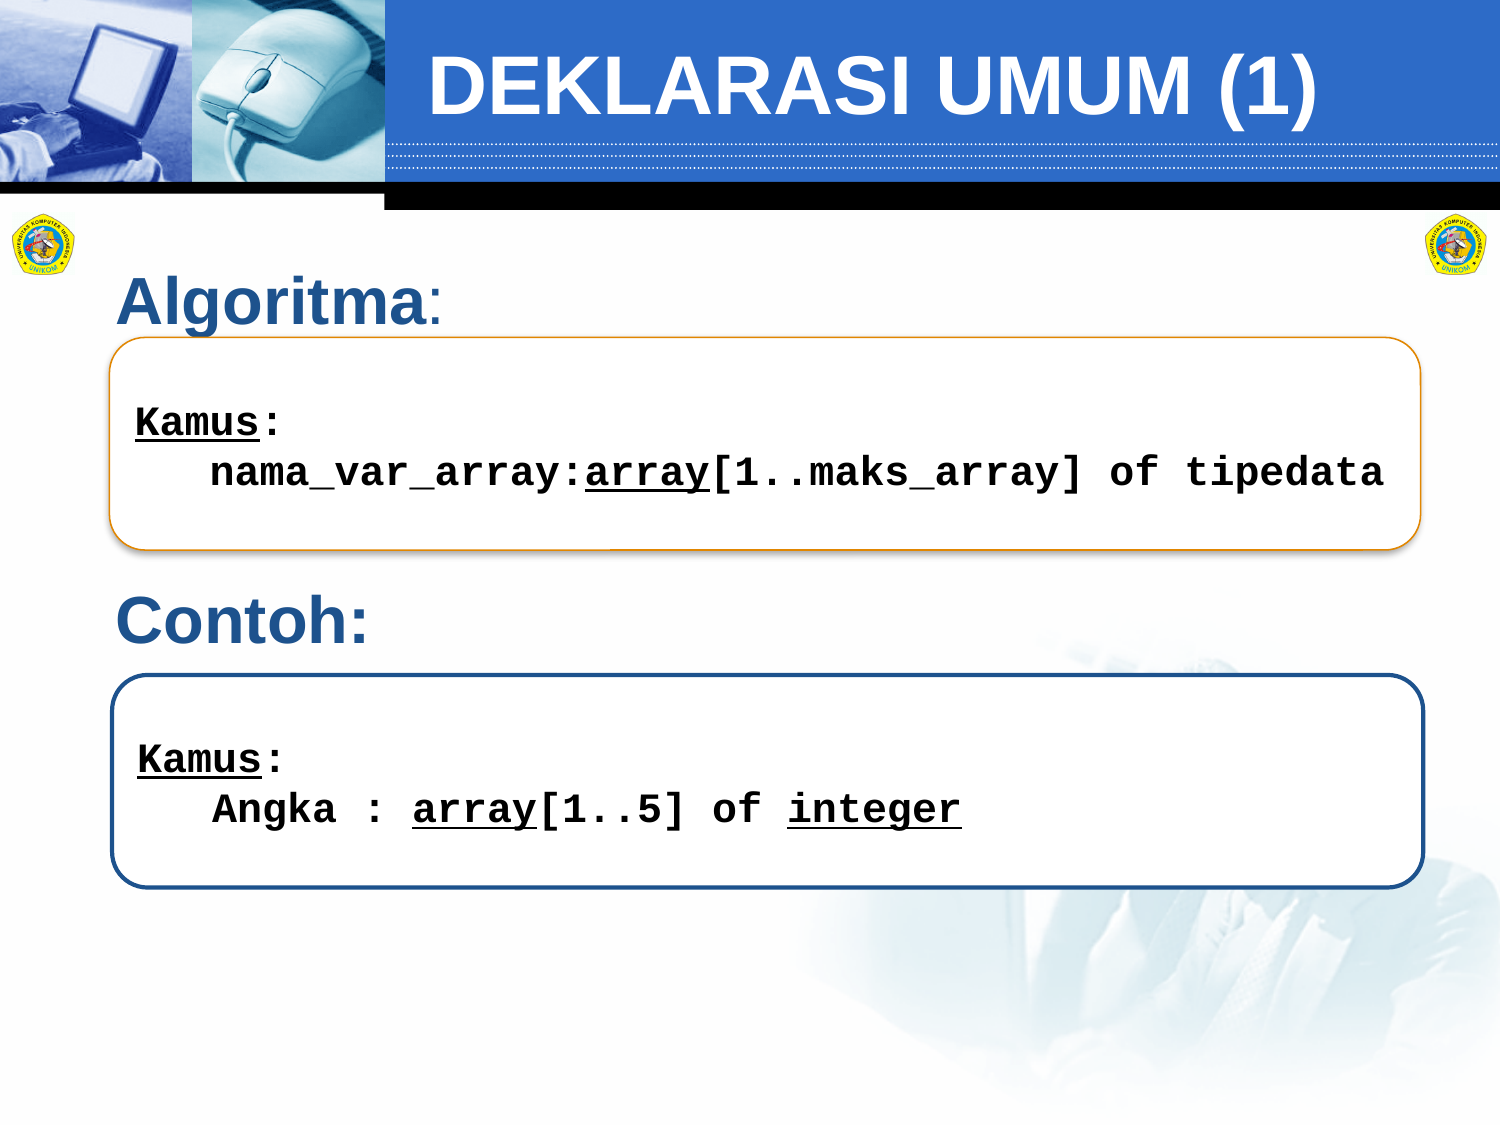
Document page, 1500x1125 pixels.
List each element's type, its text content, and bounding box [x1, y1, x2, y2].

text_box Kamus: Angka : array[1..5] of integer [109, 672, 1426, 890]
picture [0, 0, 385, 181]
text_box Kamus: nama_var_array:array[1..maks_array] of tipedata [108, 336, 1422, 551]
title DEKLARASI UMUM (1) [412, 37, 1451, 126]
picture [0, 194, 1500, 1125]
list Algoritma: Contoh: [100, 249, 1439, 988]
